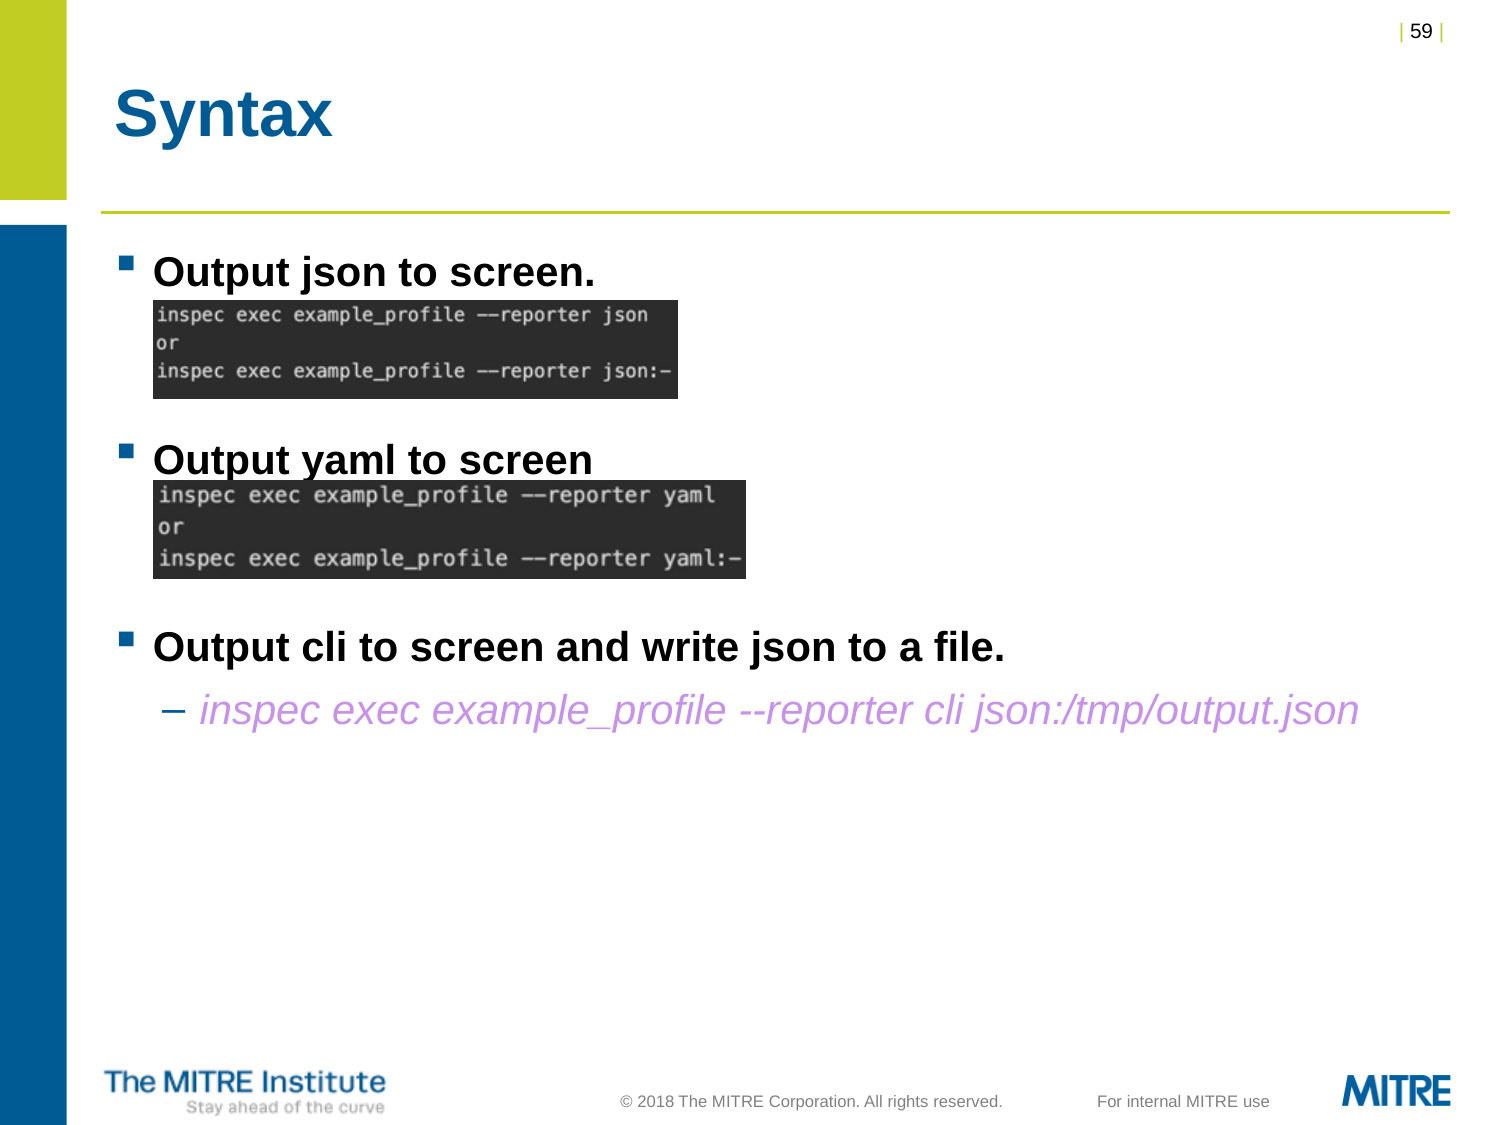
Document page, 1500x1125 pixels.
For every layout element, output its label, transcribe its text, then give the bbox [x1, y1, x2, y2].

picture [153, 479, 746, 579]
picture [1342, 1072, 1453, 1113]
picture [153, 299, 678, 399]
list Output json to screen. Output yaml to screen Output cli to screen and write json to a file. inspec exec example_profile --reporter cli json:/tmp/output.json [99, 237, 1450, 1052]
title Syntax [99, 45, 1450, 188]
picture [101, 1067, 391, 1119]
